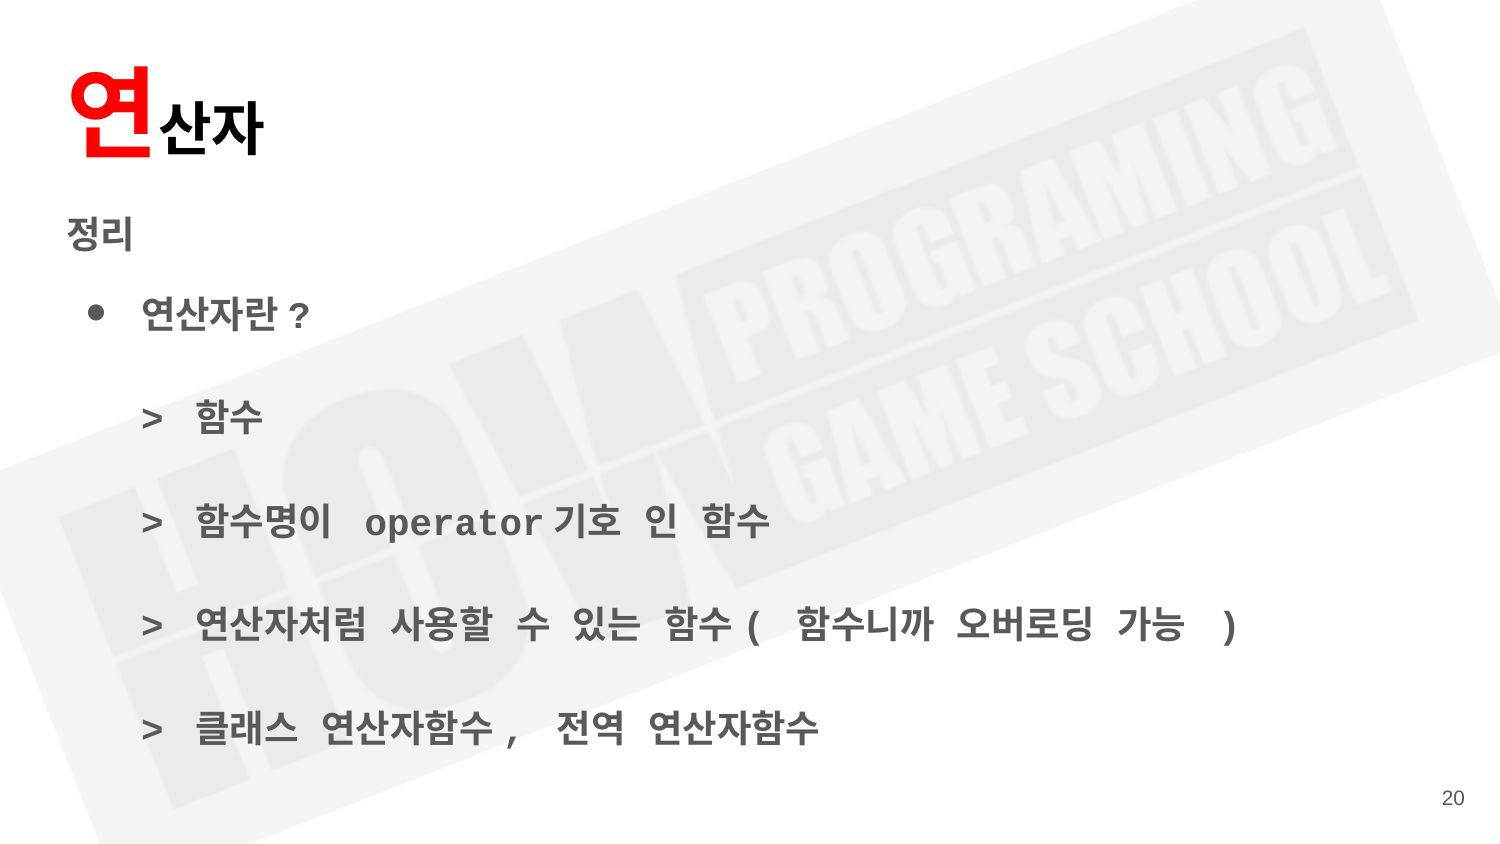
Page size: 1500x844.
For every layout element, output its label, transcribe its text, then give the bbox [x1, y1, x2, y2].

list 연산자란? > 함수 > 함수명이 operator기호 인 함수 > 연산자처럼 사용할 수 있는 함수( 함수니까 오버로딩 가능 ) > 클래스 연산자함수, 전역 연산자함수 [51, 269, 1449, 750]
list 정리 [51, 189, 1449, 269]
title 연산자 [51, 35, 1449, 130]
slide_number ‹#› [1389, 764, 1480, 830]
